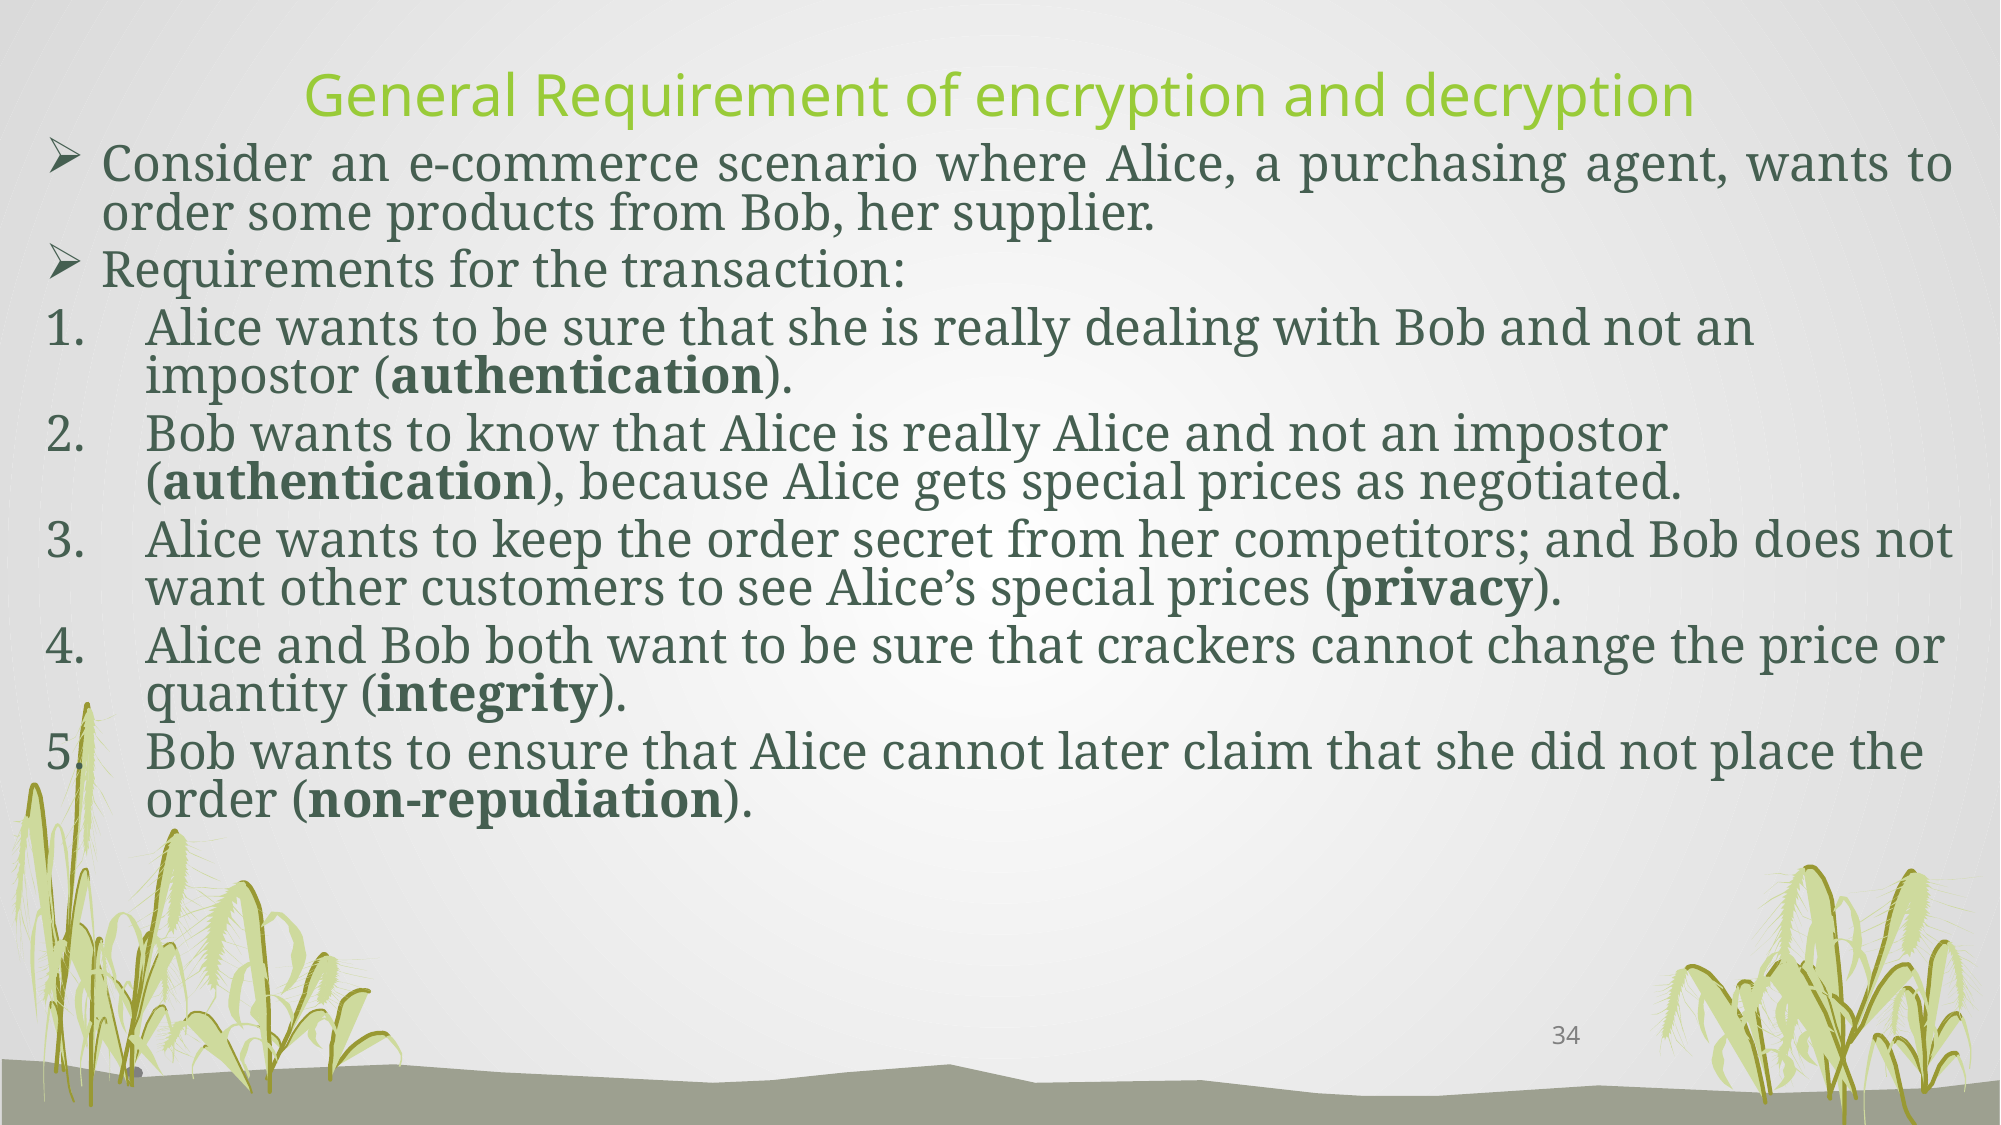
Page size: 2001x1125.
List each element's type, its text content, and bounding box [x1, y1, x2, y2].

slide_number 34 [1547, 1006, 1671, 1067]
list Consider an e-commerce scenario where Alice, a purchasing agent, wants to order some products from Bob, her supplier. Requirements for the transaction: Alice wants to be sure that she is really dealing with Bob and not an impostor (authentication). Bob wants to know that Alice is really Alice and not an impostor (authentication), because Alice gets special prices as negotiated. Alice wants to keep the order secret from her competitors; and Bob does not want other customers to see Alice’s special prices (privacy). Alice and Bob both want to be sure that crackers cannot change the price or quantity (integrity). Bob wants to ensure that Alice cannot later claim that she did not place the order (non-repudiation). [30, 136, 1970, 1037]
title General Requirement of encryption and decryption [78, 1, 1922, 137]
